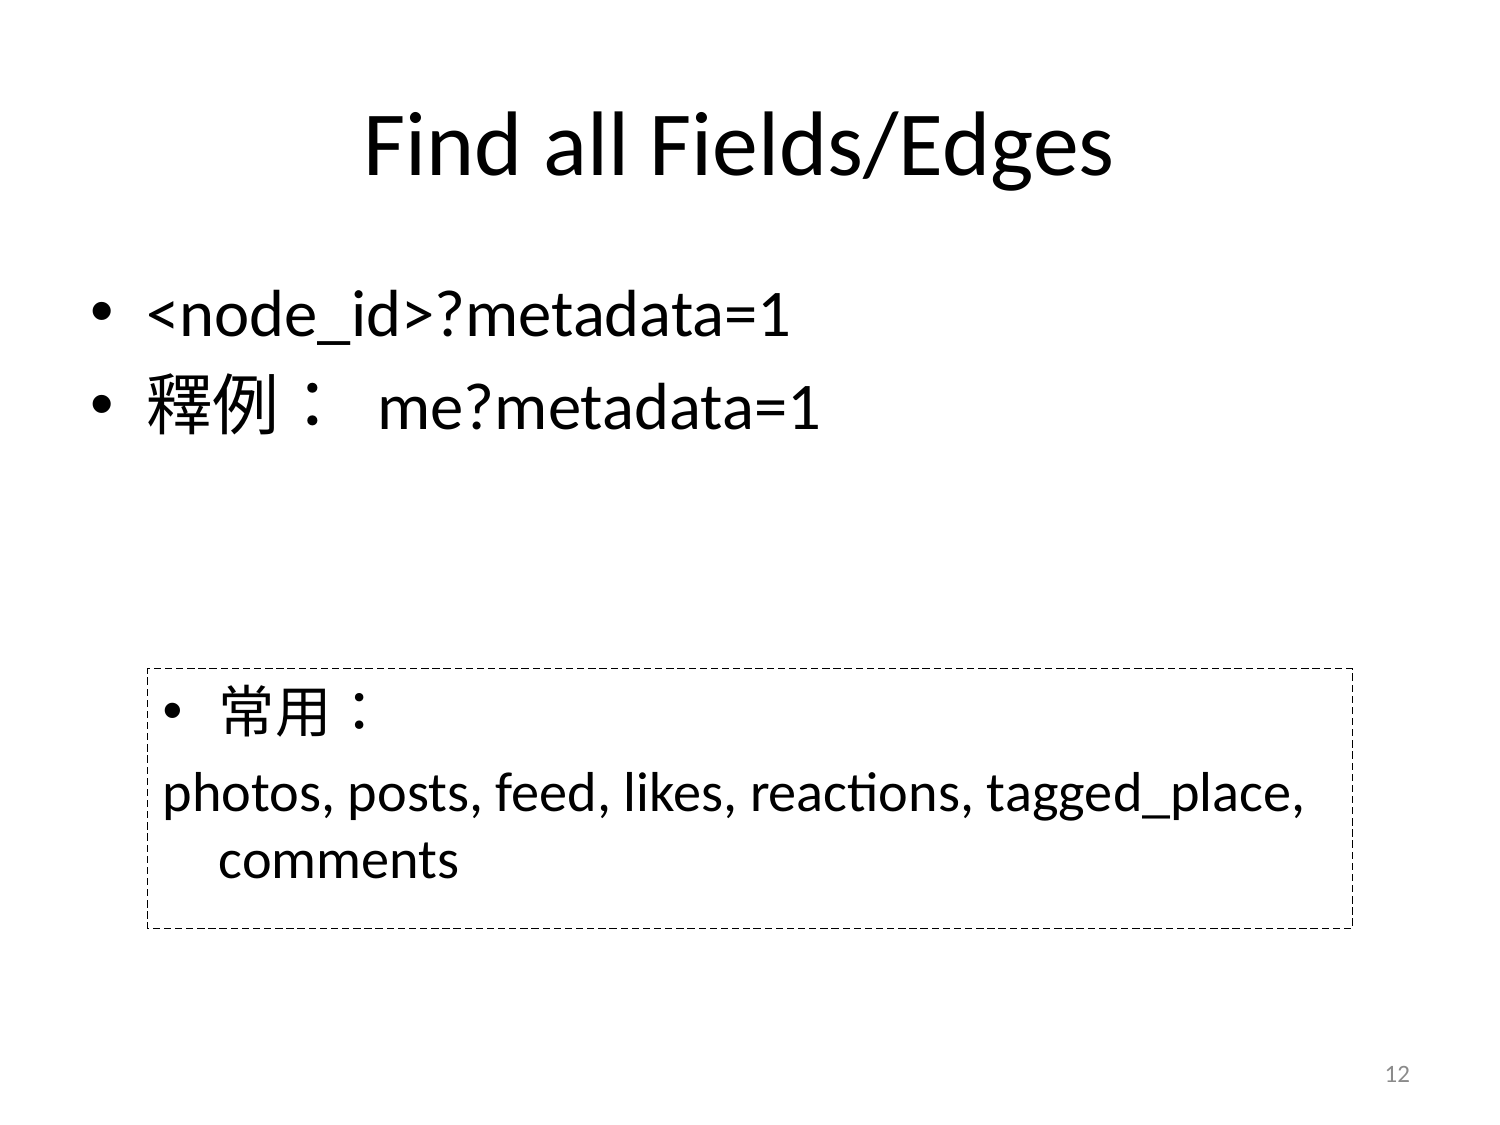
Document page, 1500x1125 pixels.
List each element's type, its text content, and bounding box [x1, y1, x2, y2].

title Find all Fields/Edges [75, 45, 1425, 233]
text_box 常用： photos, posts, feed, likes, reactions, tagged_place, comments [147, 668, 1353, 929]
list <node_id>?metadata=1 釋例： me?metadata=1 [75, 262, 1425, 634]
slide_number 12 [1074, 1042, 1425, 1103]
